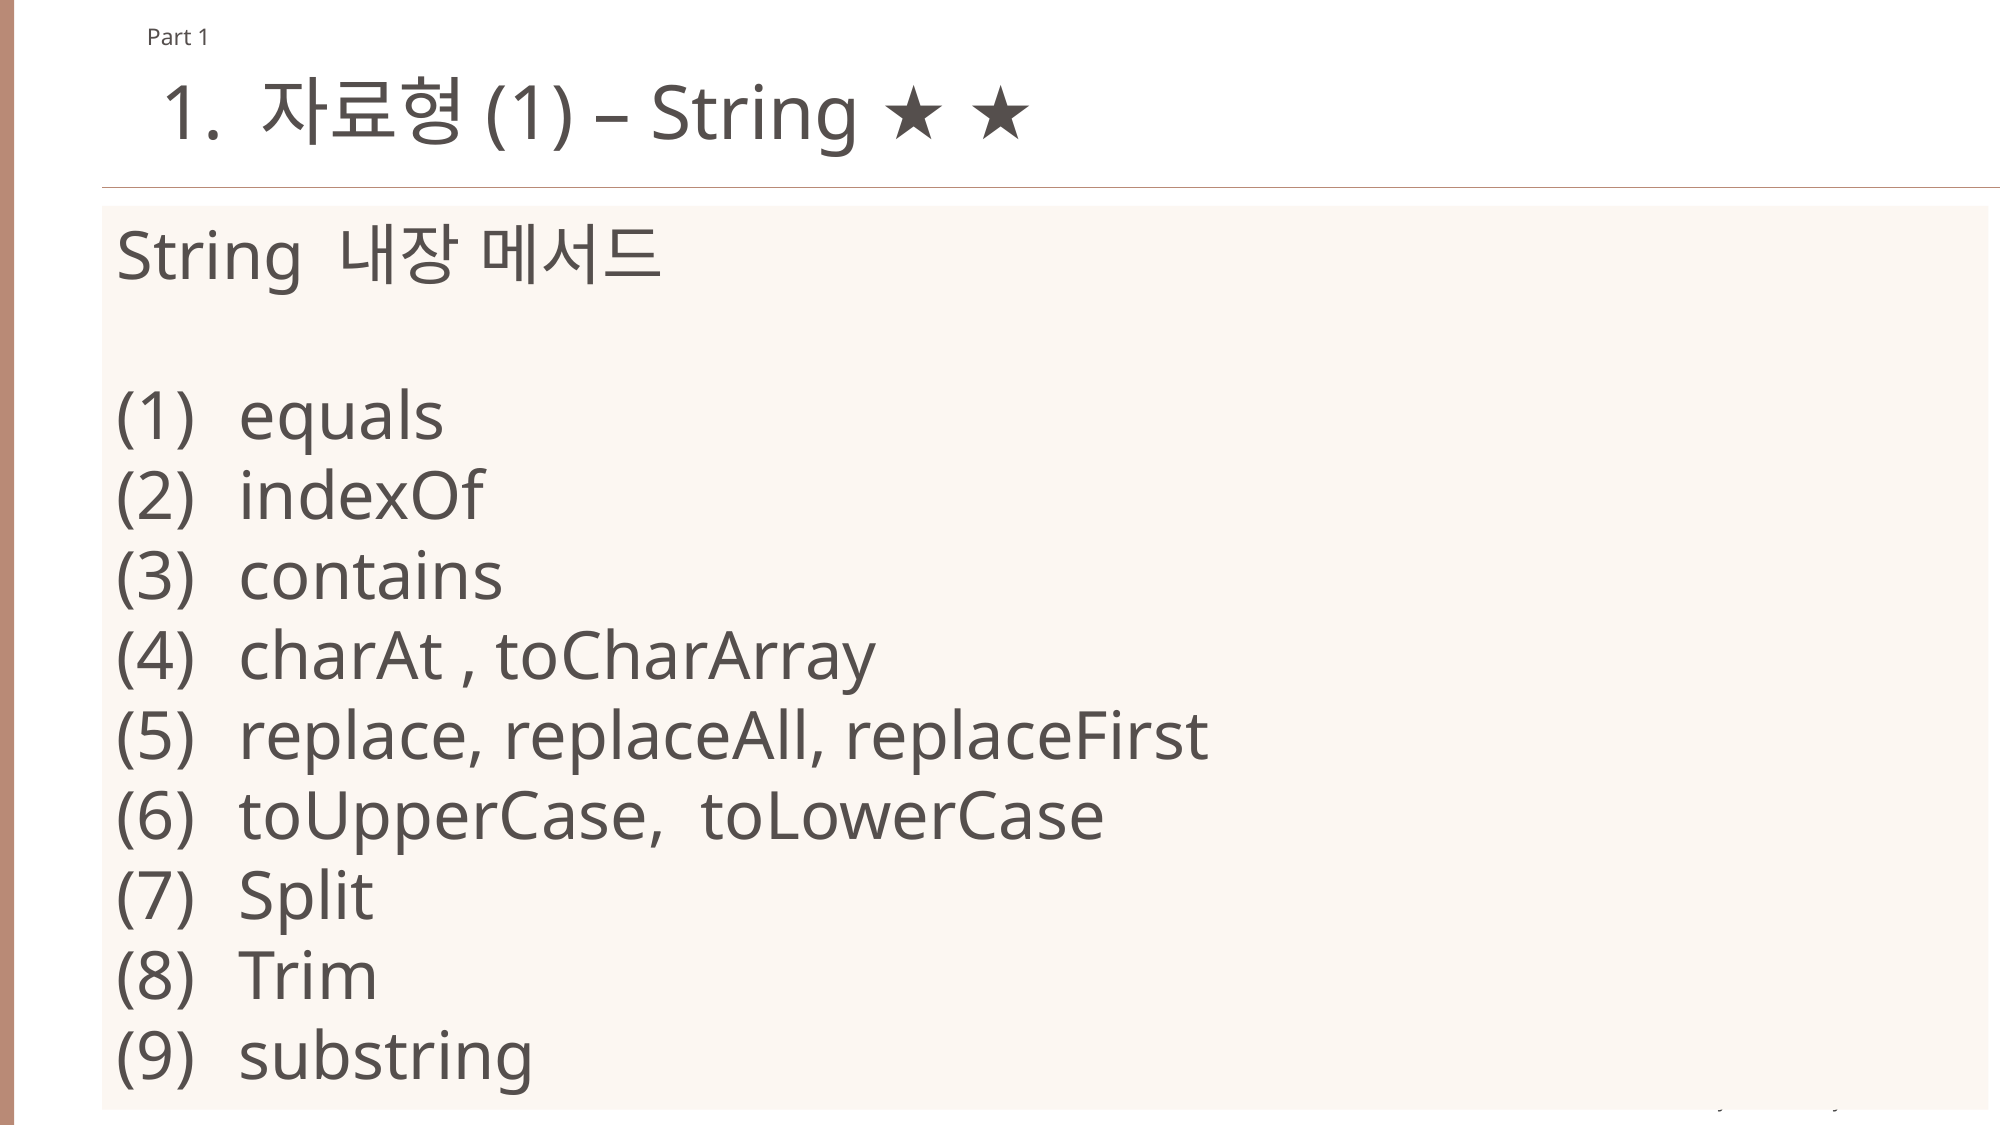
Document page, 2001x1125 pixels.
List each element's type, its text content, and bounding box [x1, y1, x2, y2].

text_box [101, 205, 1989, 1111]
text_box [0, 0, 15, 1125]
text_box 1. 자료형(1) – String ★ ★ [145, 57, 1050, 163]
text_box String 내장 메서드 equals indexOf contains charAt , toCharArray replace, replaceAll, replaceFirst toUpperCase, toLowerCase Split Trim substring [102, 205, 1946, 1101]
text_box Part 1 [132, 15, 226, 58]
